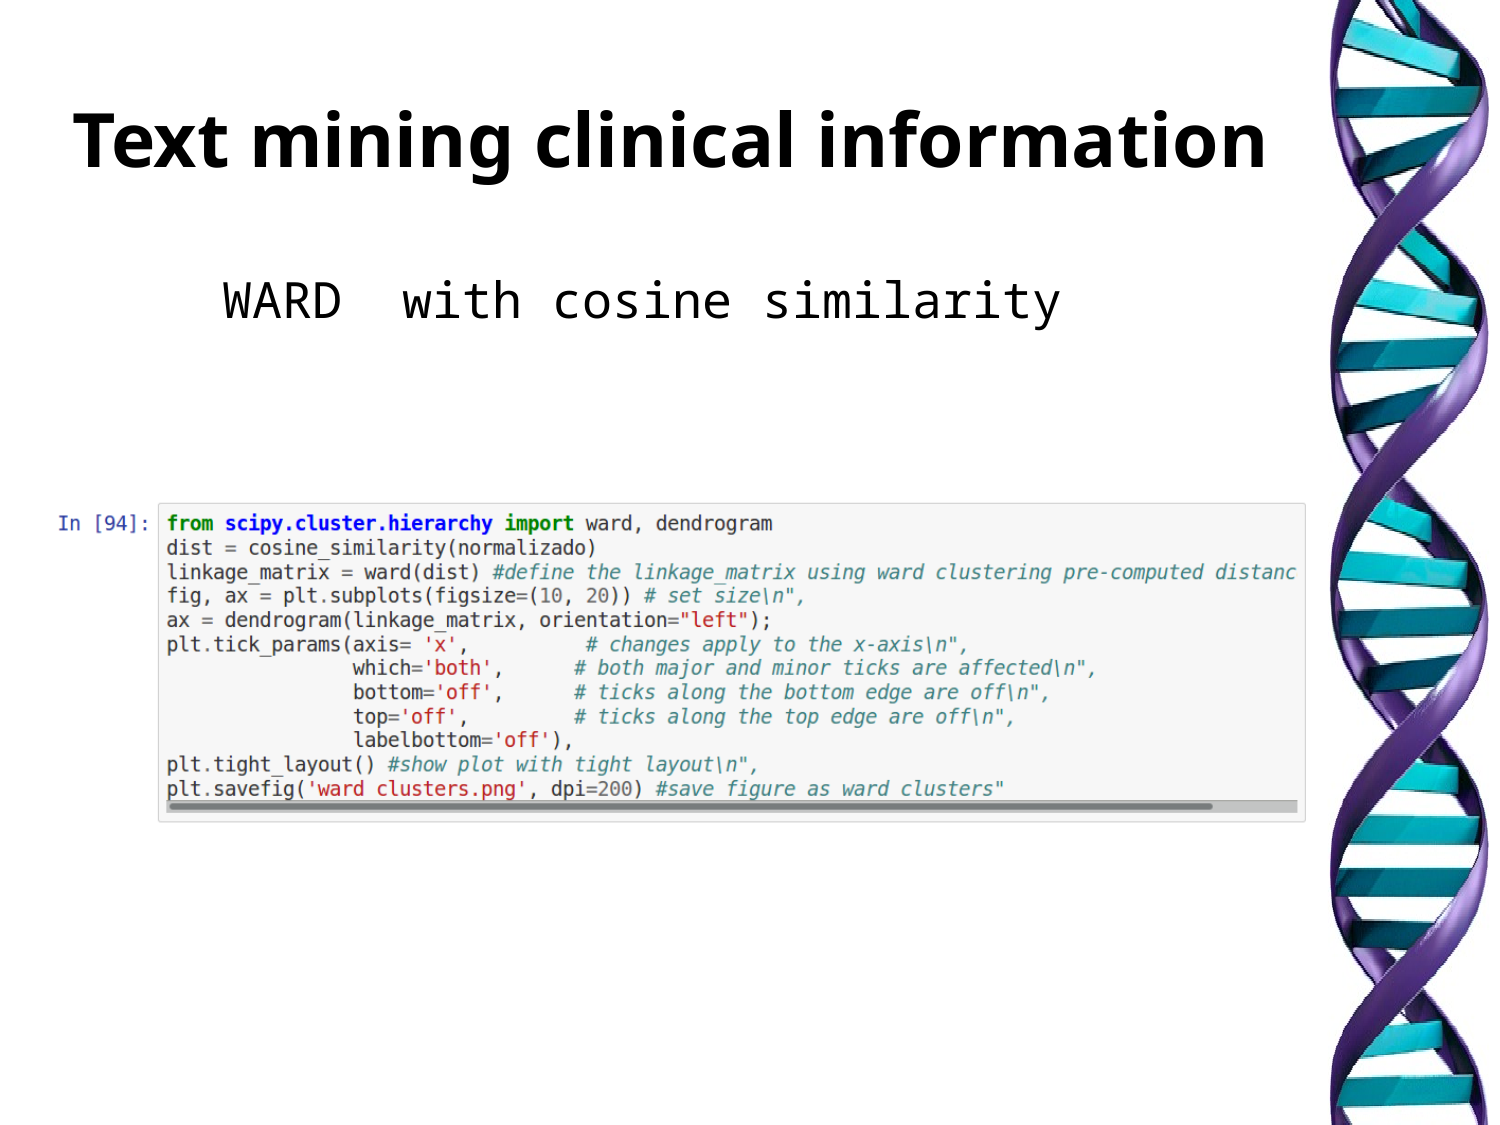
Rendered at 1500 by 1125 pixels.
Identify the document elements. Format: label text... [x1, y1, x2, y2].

text_box WARD with cosine similarity [207, 253, 1170, 350]
title Text mining clinical information [19, 46, 1317, 229]
picture [51, 0, 1500, 1125]
